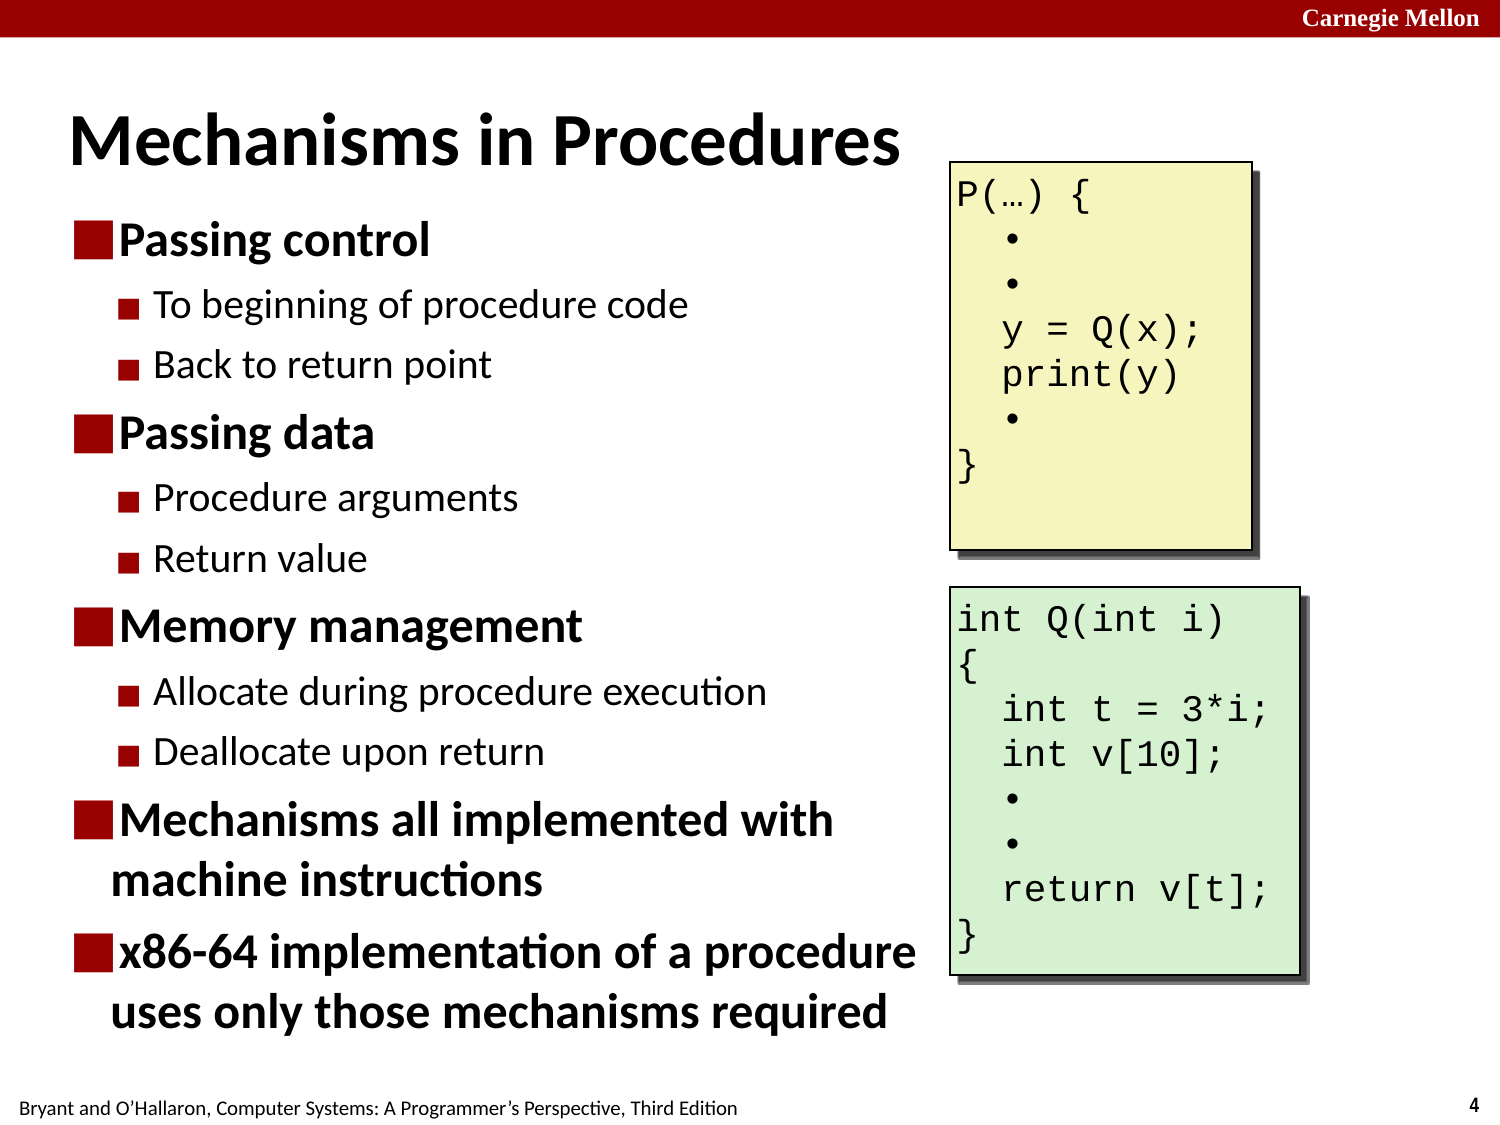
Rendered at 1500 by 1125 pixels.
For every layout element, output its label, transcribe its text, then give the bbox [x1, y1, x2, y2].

title Mechanisms in Procedures [62, 41, 1438, 230]
text_box P(…) { • • y = Q(x); print(y) • } [950, 162, 1253, 550]
text_box int Q(int i) { int t = 3*i; int v[10]; • • return v[t]; } [950, 587, 1300, 975]
list Passing control To beginning of procedure code Back to return point Passing data Procedure arguments Return value Memory management Allocate during procedure execution Deallocate upon return Mechanisms all implemented with machine instructions x86-64 implementation of a procedure uses only those mechanisms required [62, 200, 925, 1092]
